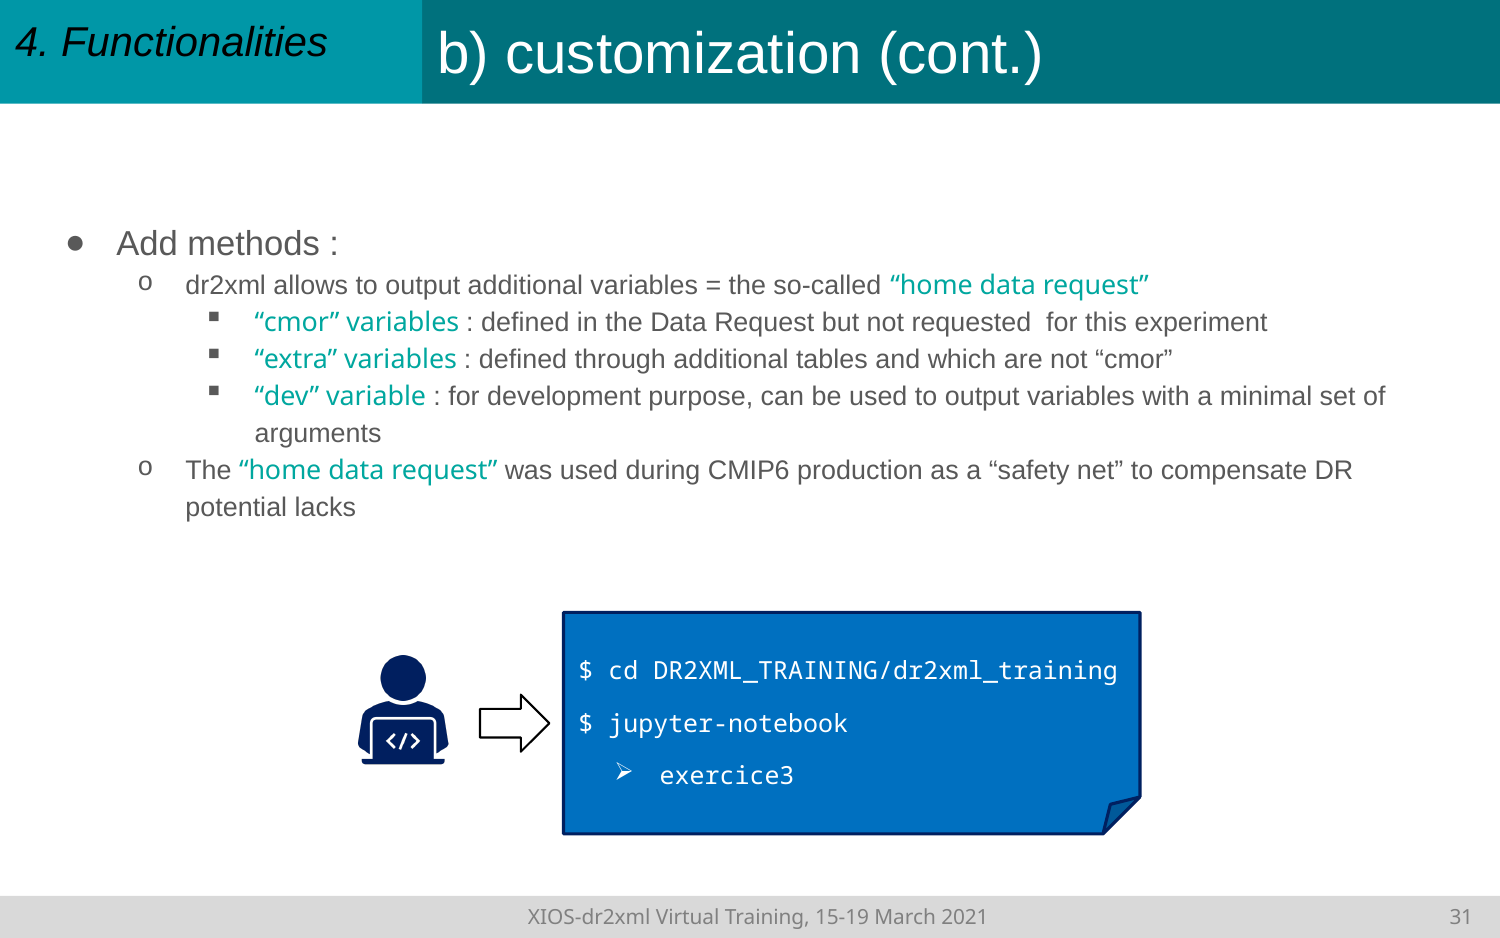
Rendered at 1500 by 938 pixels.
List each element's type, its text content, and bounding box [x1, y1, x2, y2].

picture [334, 635, 472, 772]
text_box 4. Functionalities [0, 0, 423, 104]
text_box [477, 692, 552, 754]
text_box $ cd DR2XML_TRAINING/dr2xml_training $ jupyter-notebook exercice3 [561, 610, 1143, 837]
text_box XIOS-dr2xml Virtual Training, 15-19 March 2021 30 [0, 895, 1500, 938]
list Add methods : dr2xml allows to output additional variables = the so-called “home data request” “cmor” variables : defined in the Data Request but not requested for this experiment “extra” variables : defined through additional tables and which are not “cmor” “dev” variable : for development purpose, can be used to output variables with a minimal set of arguments The “home data request” was used during CMIP6 production as a “safety net” to compensate DR potential lacks [32, 200, 1447, 539]
title b) customization (cont.) [423, 0, 1500, 104]
